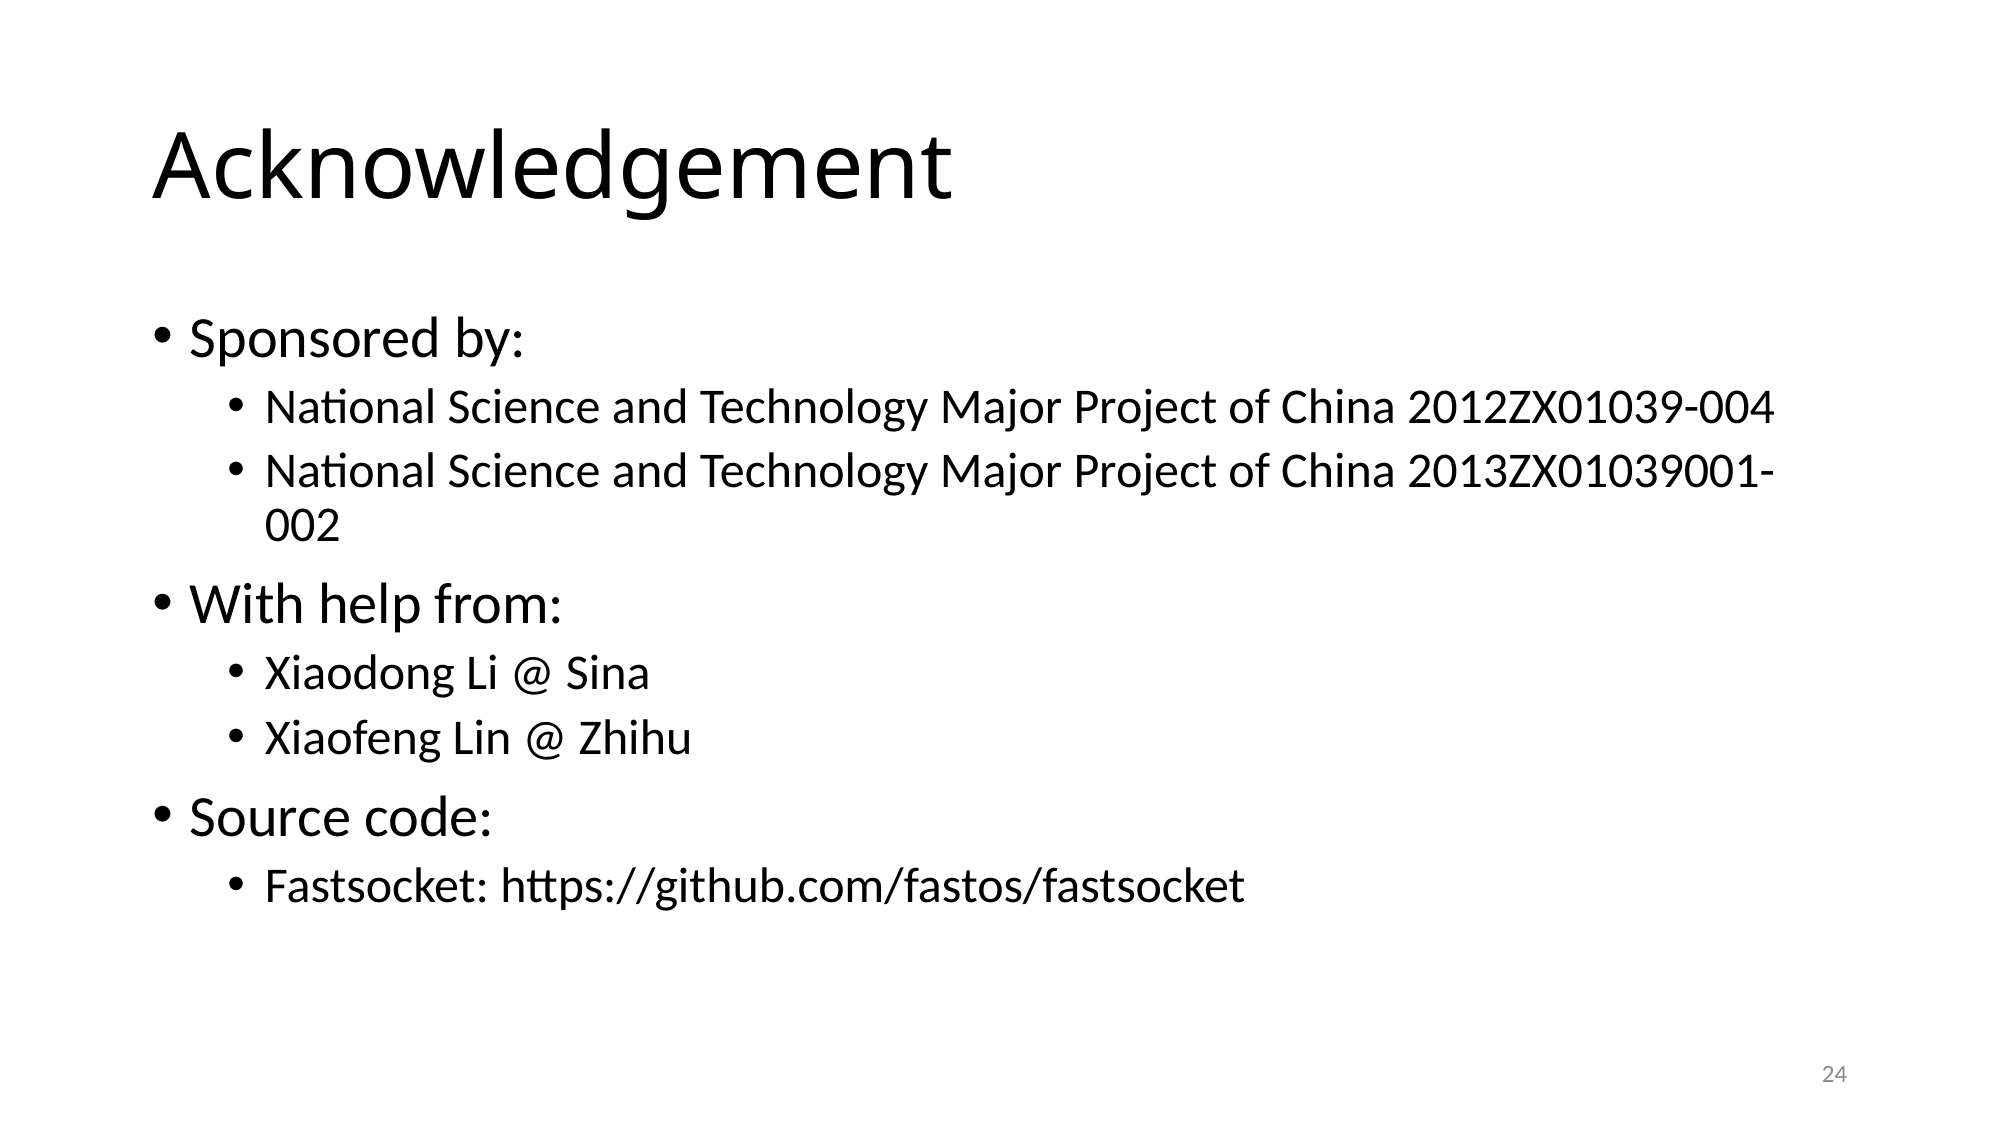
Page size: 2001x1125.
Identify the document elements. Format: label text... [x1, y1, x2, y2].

list Sponsored by: National Science and Technology Major Project of China 2012ZX01039-004 National Science and Technology Major Project of China 2013ZX01039001-002 With help from: Xiaodong Li @ Sina Xiaofeng Lin @ Zhihu Source code: Fastsocket: https://github.com/fastos/fastsocket [137, 299, 1863, 1014]
slide_number 24 [1412, 1042, 1863, 1103]
title Acknowledgement [137, 59, 1863, 278]
